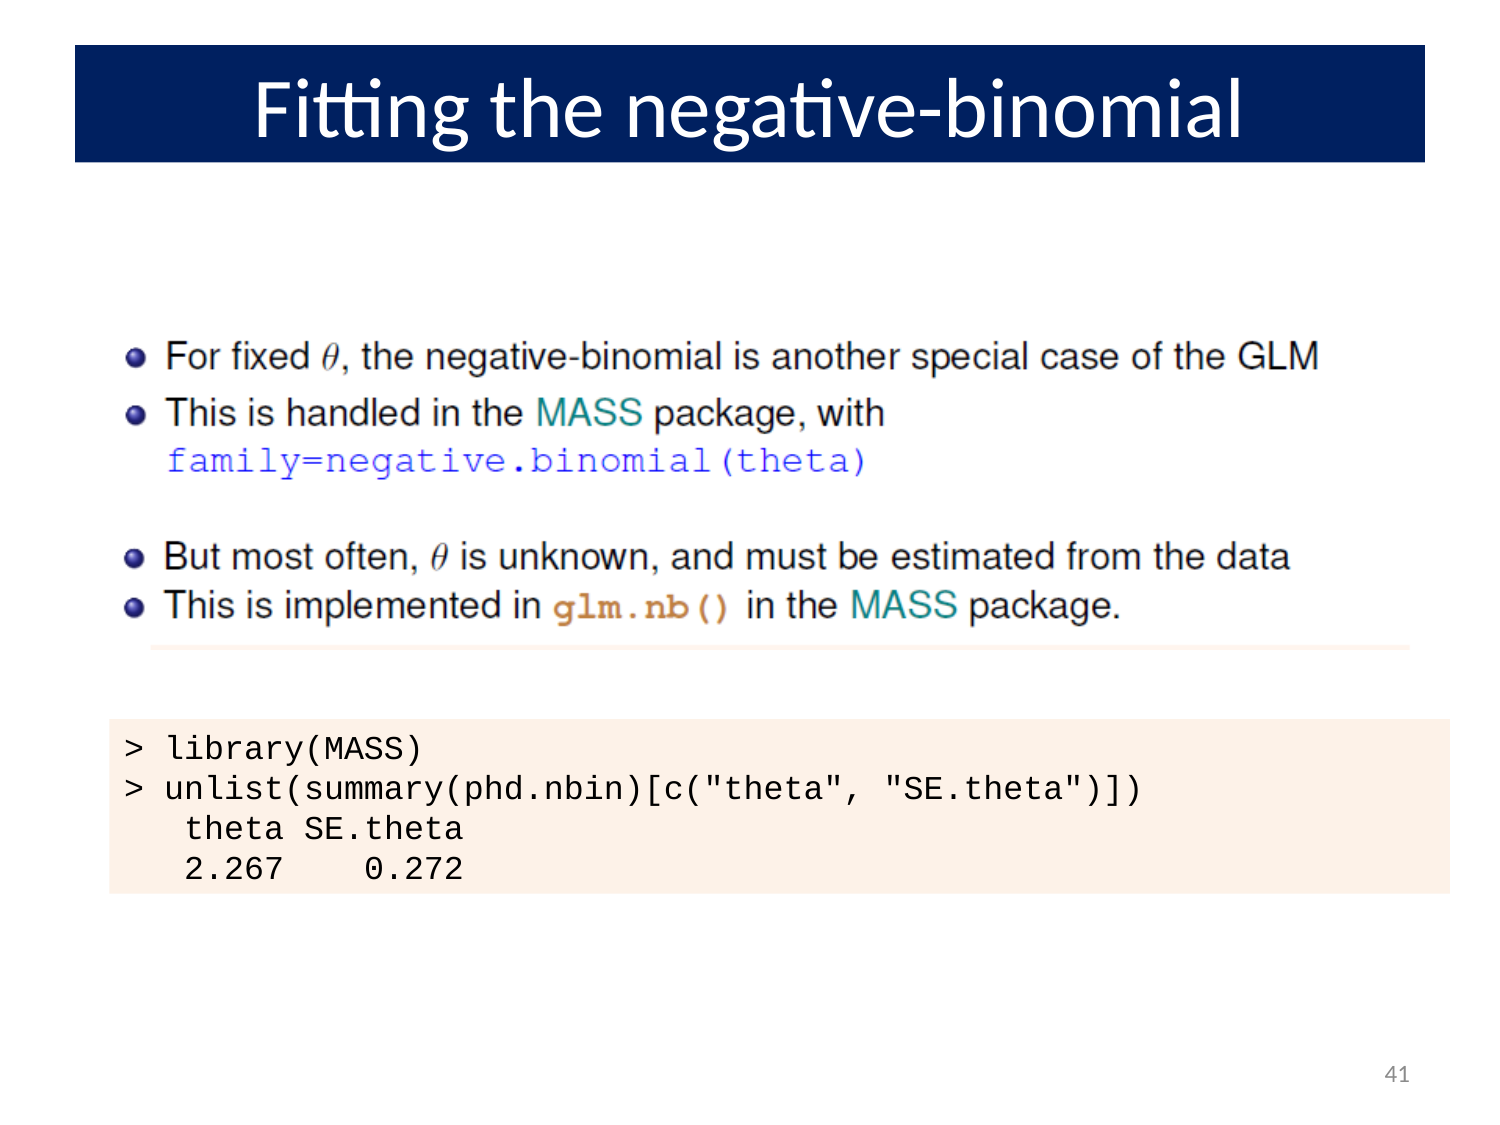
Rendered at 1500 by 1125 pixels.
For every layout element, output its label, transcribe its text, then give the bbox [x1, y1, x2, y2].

title Fitting the negative-binomial [75, 45, 1425, 163]
slide_number 41 [1074, 1042, 1425, 1103]
picture [79, 532, 1421, 651]
picture [79, 324, 1421, 487]
text_box > library(MASS) > unlist(summary(phd.nbin)[c("theta", "SE.theta")]) theta SE.theta 2.267 0.272 [109, 719, 1450, 894]
